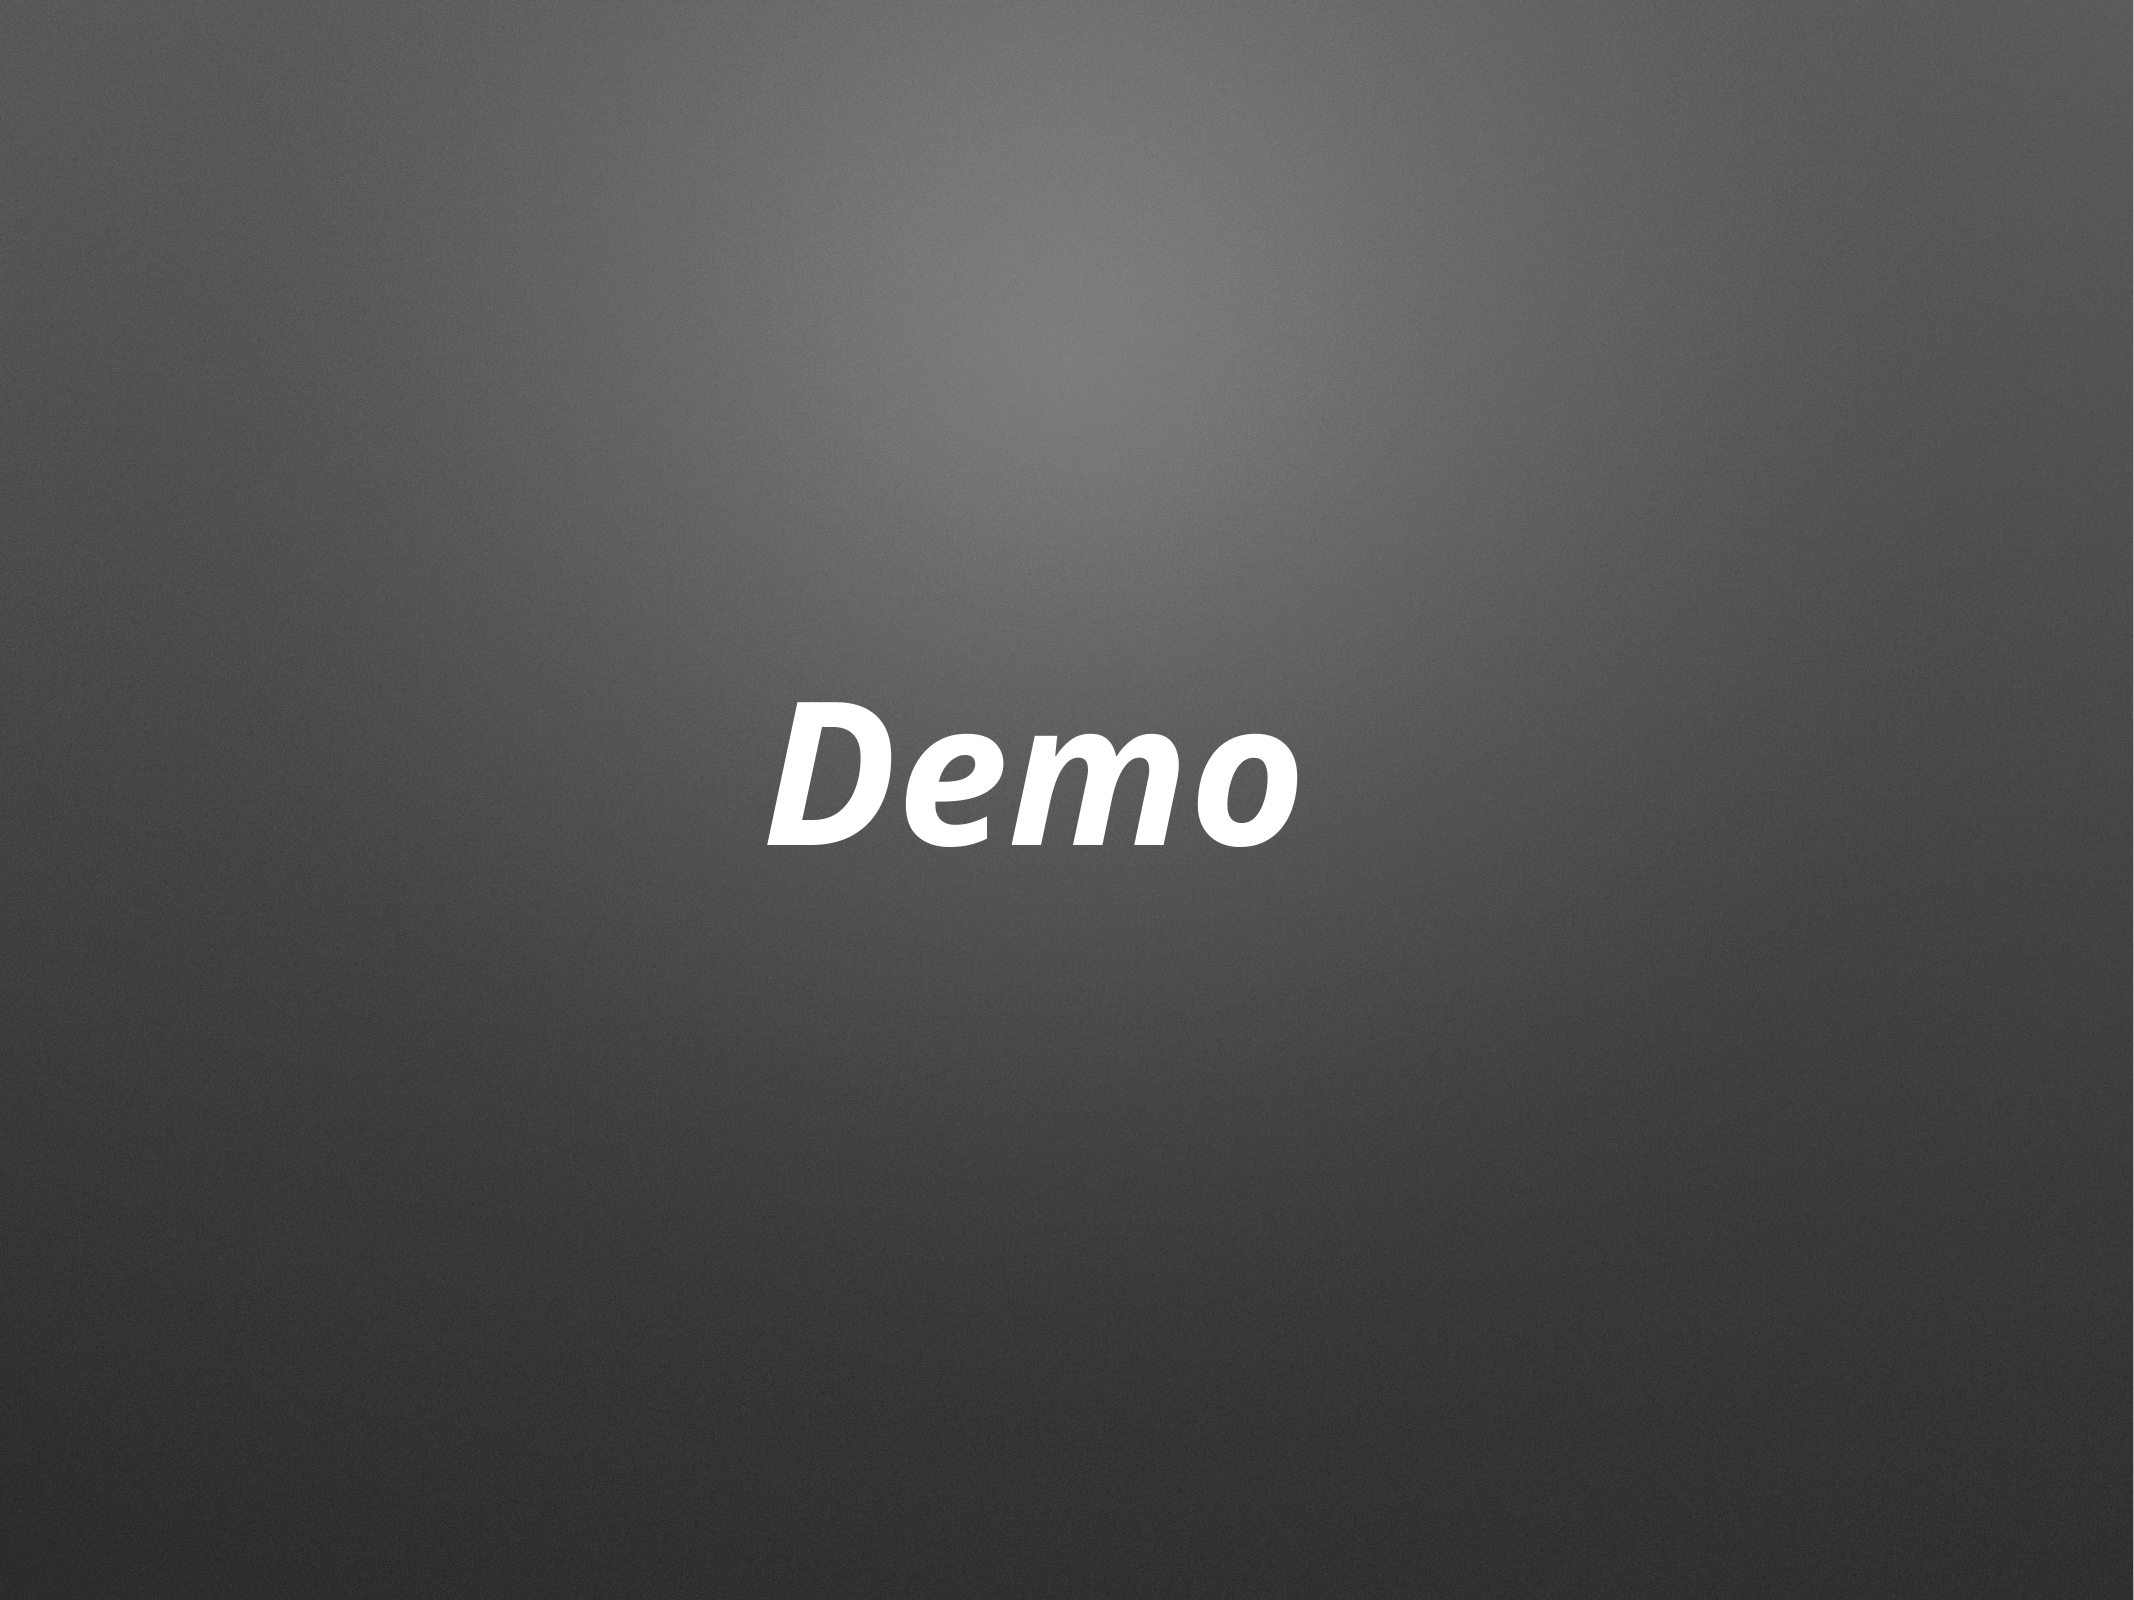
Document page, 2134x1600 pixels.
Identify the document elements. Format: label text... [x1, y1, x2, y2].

picture [0, 0, 2134, 1600]
title Demo [92, 469, 1977, 886]
